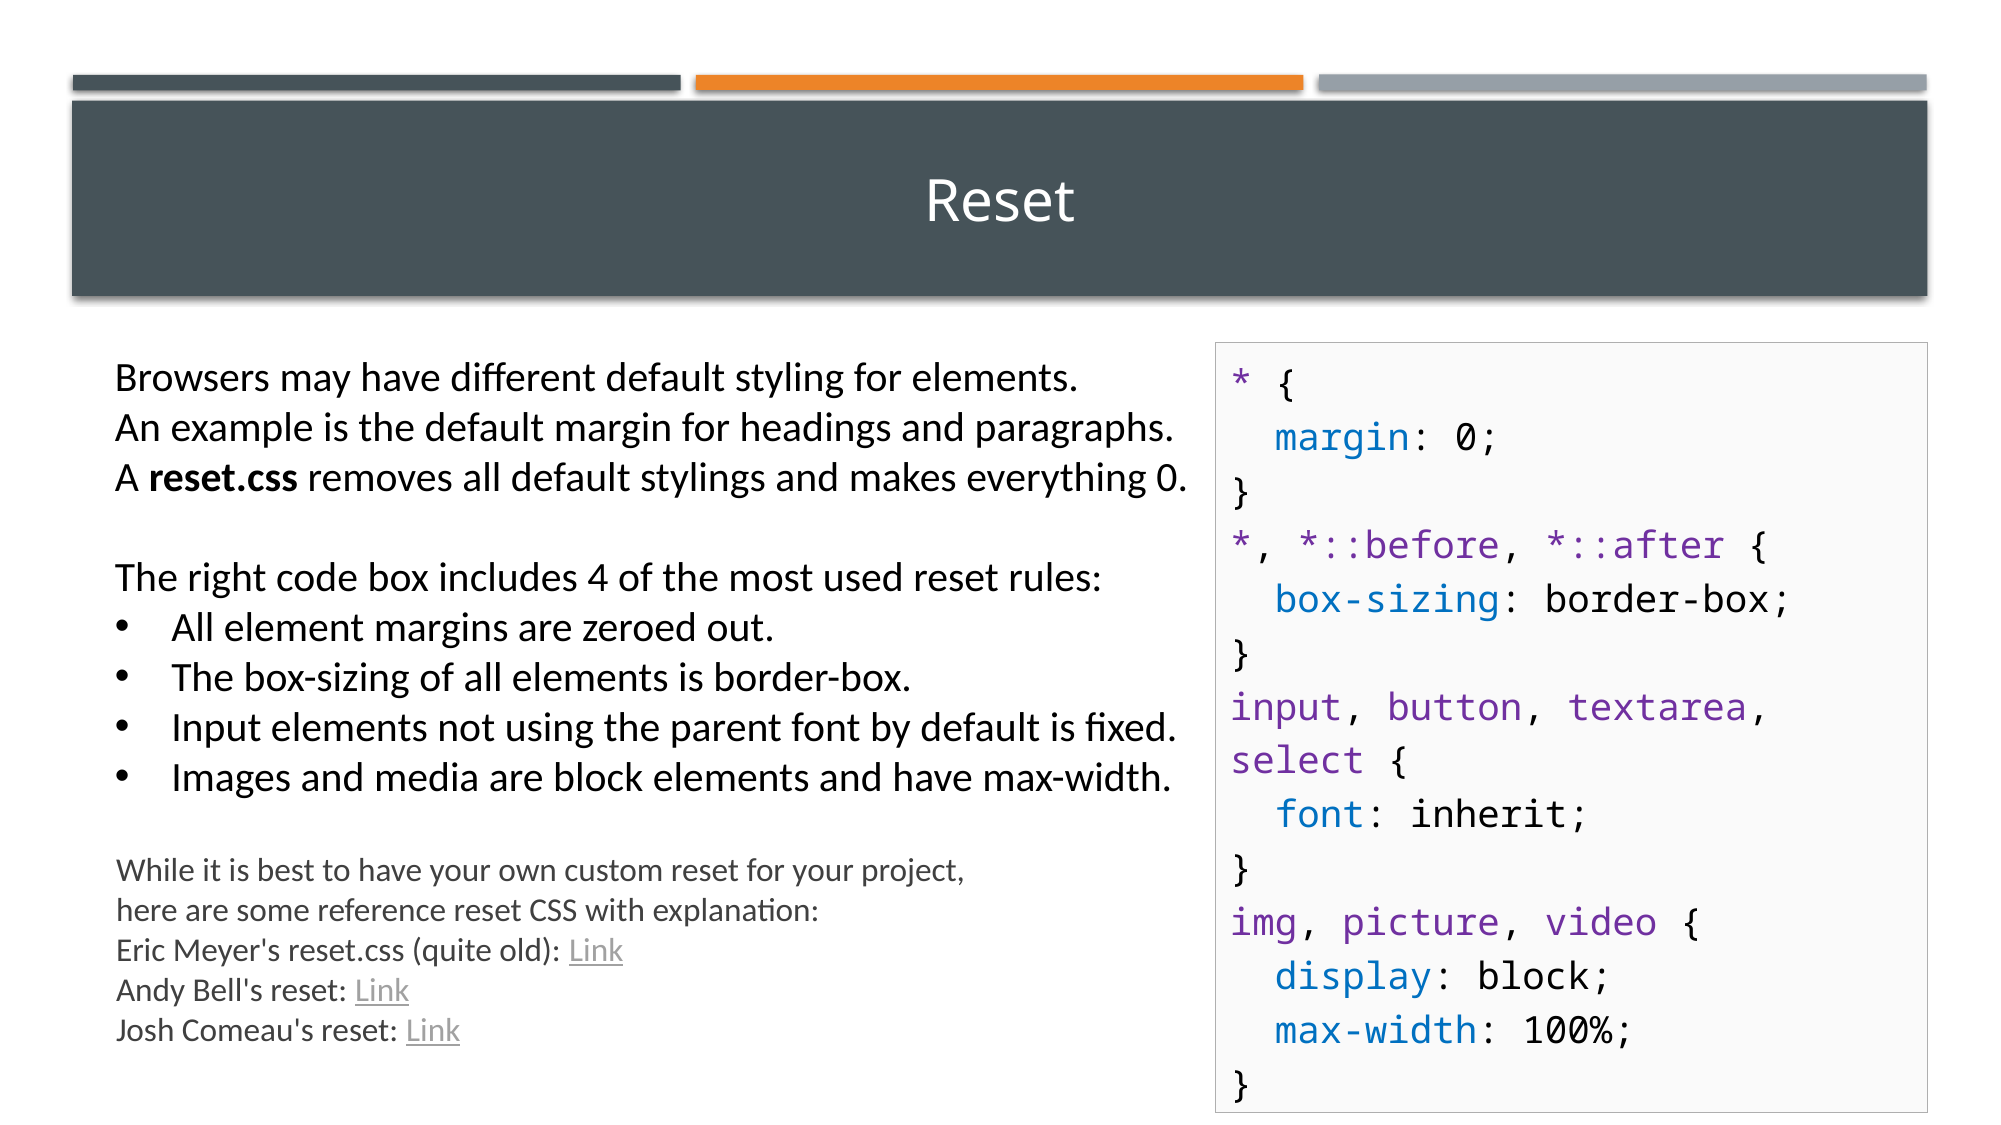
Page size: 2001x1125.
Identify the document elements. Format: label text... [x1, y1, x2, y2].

text_box * { margin: 0; } *, *::before, *::after { box-sizing: border-box; } input, button, textarea, select { font: inherit; } img, picture, video { display: block; max-width: 100%; } [1215, 342, 1928, 1113]
text_box [679, 574, 710, 636]
title Reset [95, 152, 1905, 241]
text_box While it is best to have your own custom reset for your project, here are some reference reset CSS with explanation: Eric Meyer's reset.css (quite old): Link Andy Bell's reset: Link Josh Comeau's reset: Link [101, 840, 981, 1056]
text_box Browsers may have different default styling for elements. An example is the default margin for headings and paragraphs. A reset.css removes all default stylings and makes everything 0. The right code box includes 4 of the most used reset rules: All element margins are zeroed out. The box-sizing of all elements is border-box. Input elements not using the parent font by default is fixed. Images and media are block elements and have max-width. [100, 342, 1204, 808]
